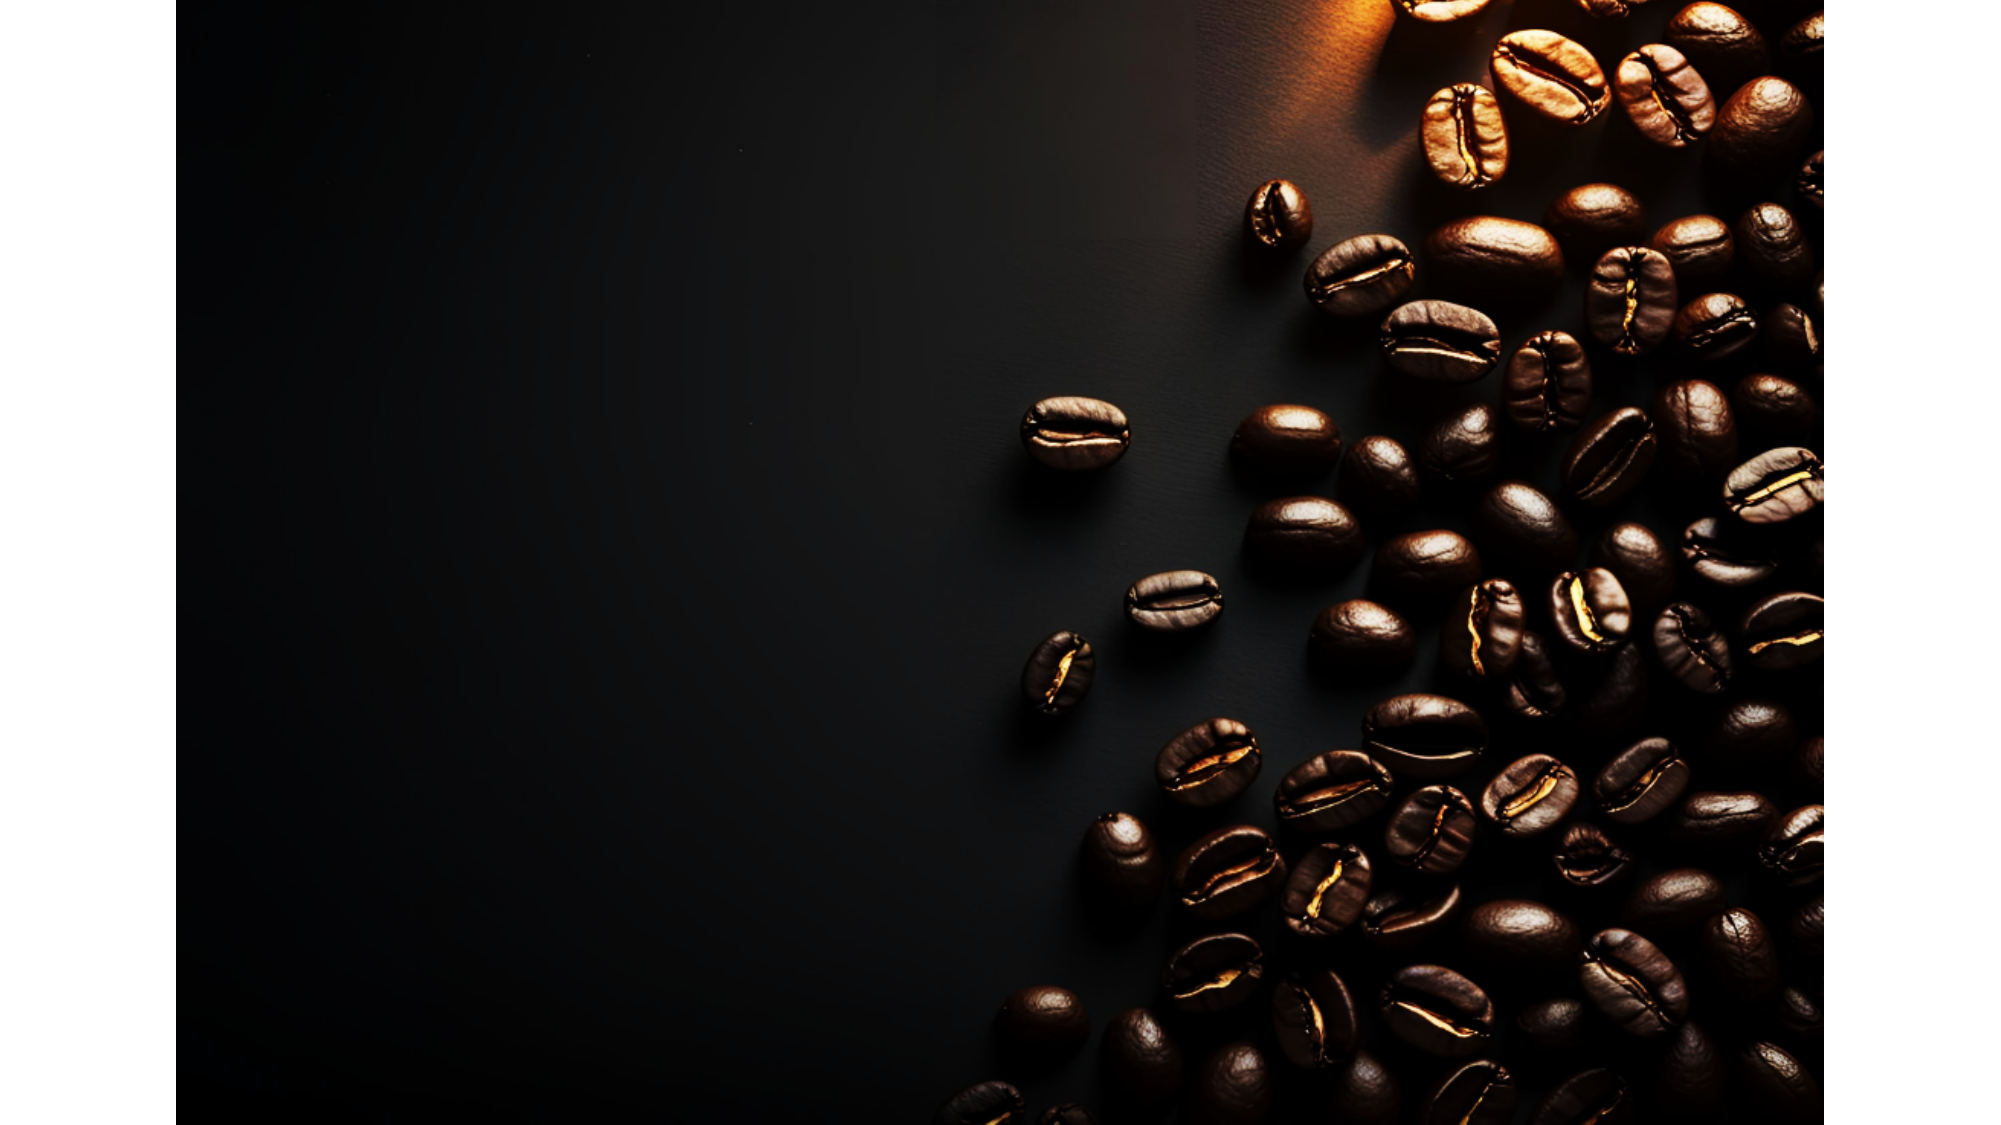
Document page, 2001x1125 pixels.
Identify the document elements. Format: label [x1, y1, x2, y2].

picture [176, 0, 1824, 1125]
